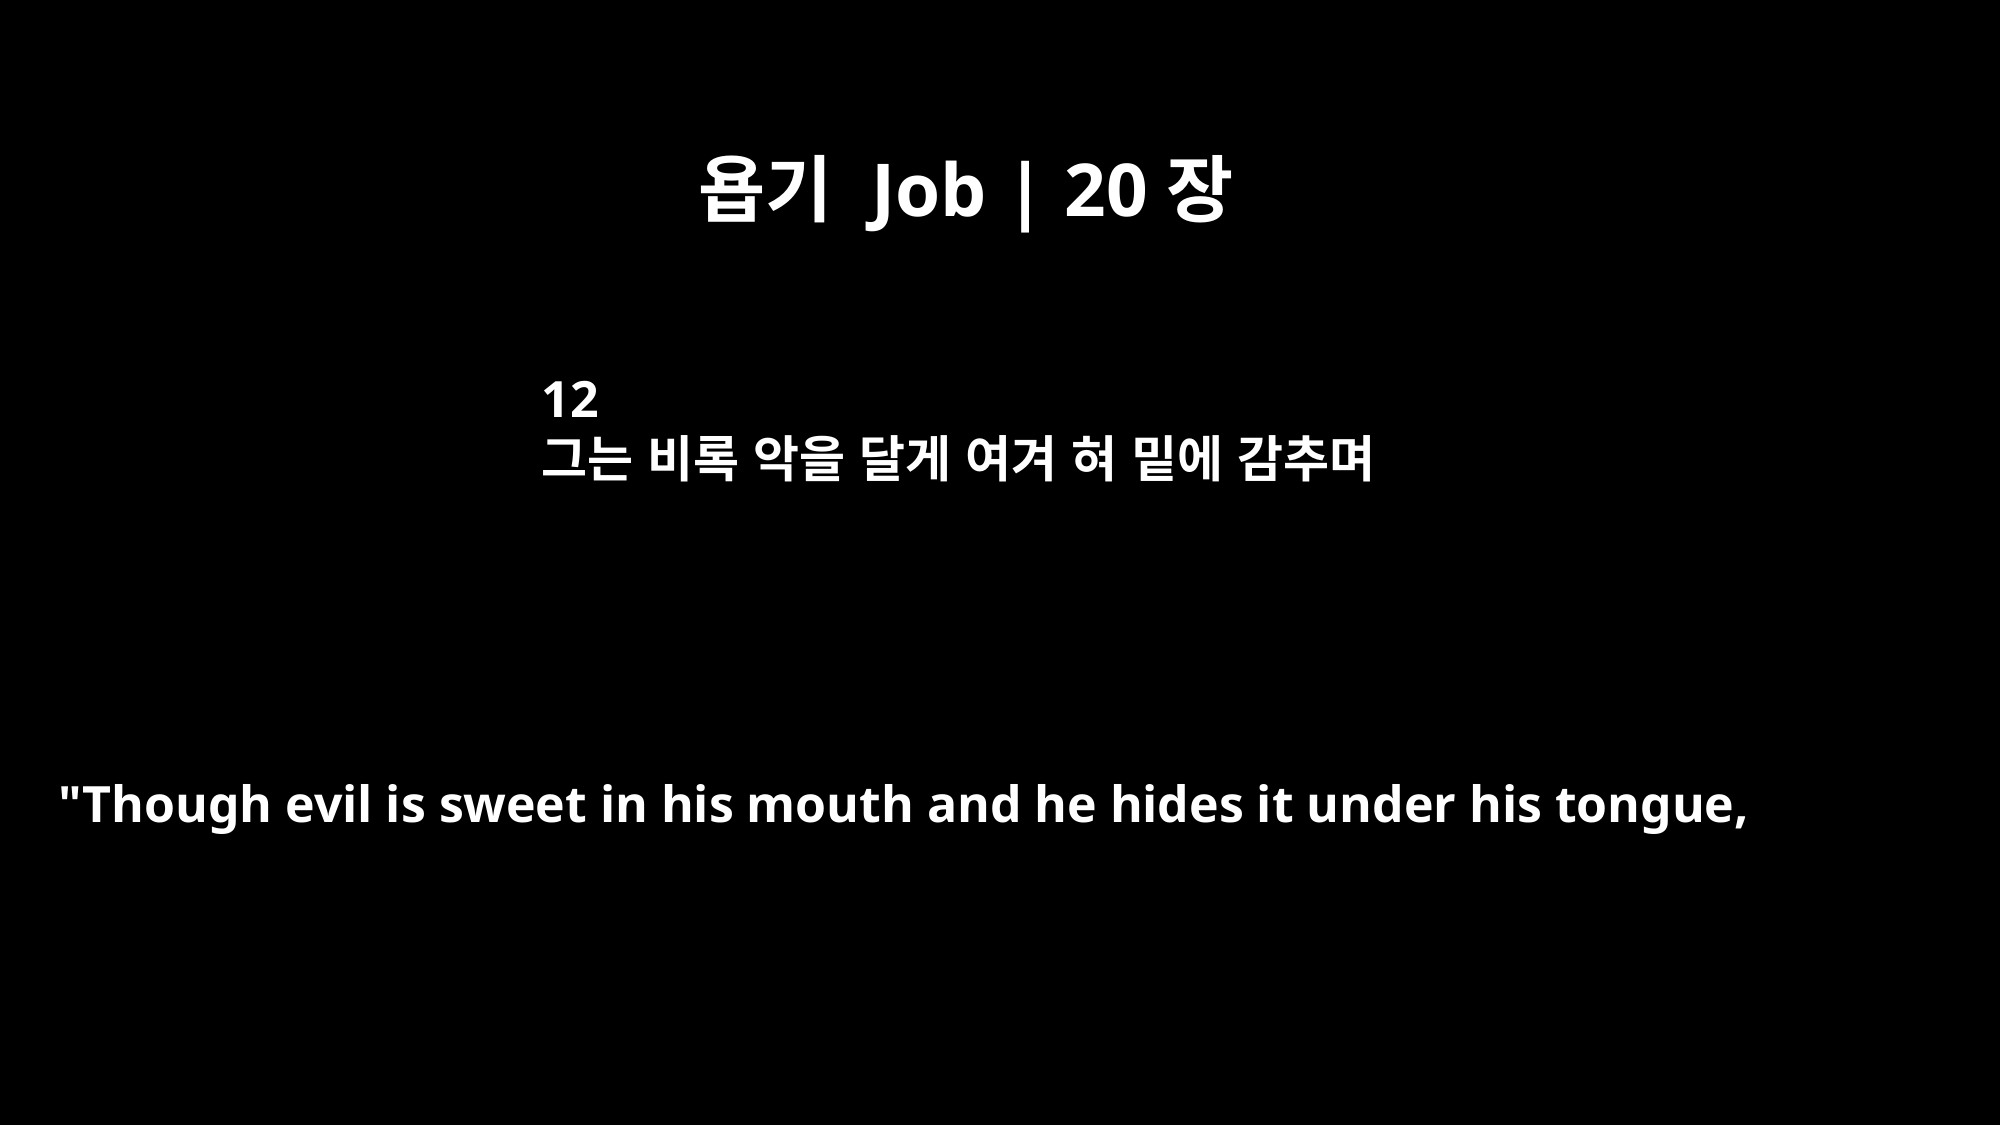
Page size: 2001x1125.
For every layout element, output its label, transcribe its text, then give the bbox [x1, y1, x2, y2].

text_box 12 그는 비록 악을 달게 여겨 혀 밑에 감추며 [526, 359, 1391, 495]
text_box "Though evil is sweet in his mouth and he hides it under his tongue, [43, 764, 1765, 840]
text_box 욥기 Job | 20장 [683, 136, 1249, 239]
